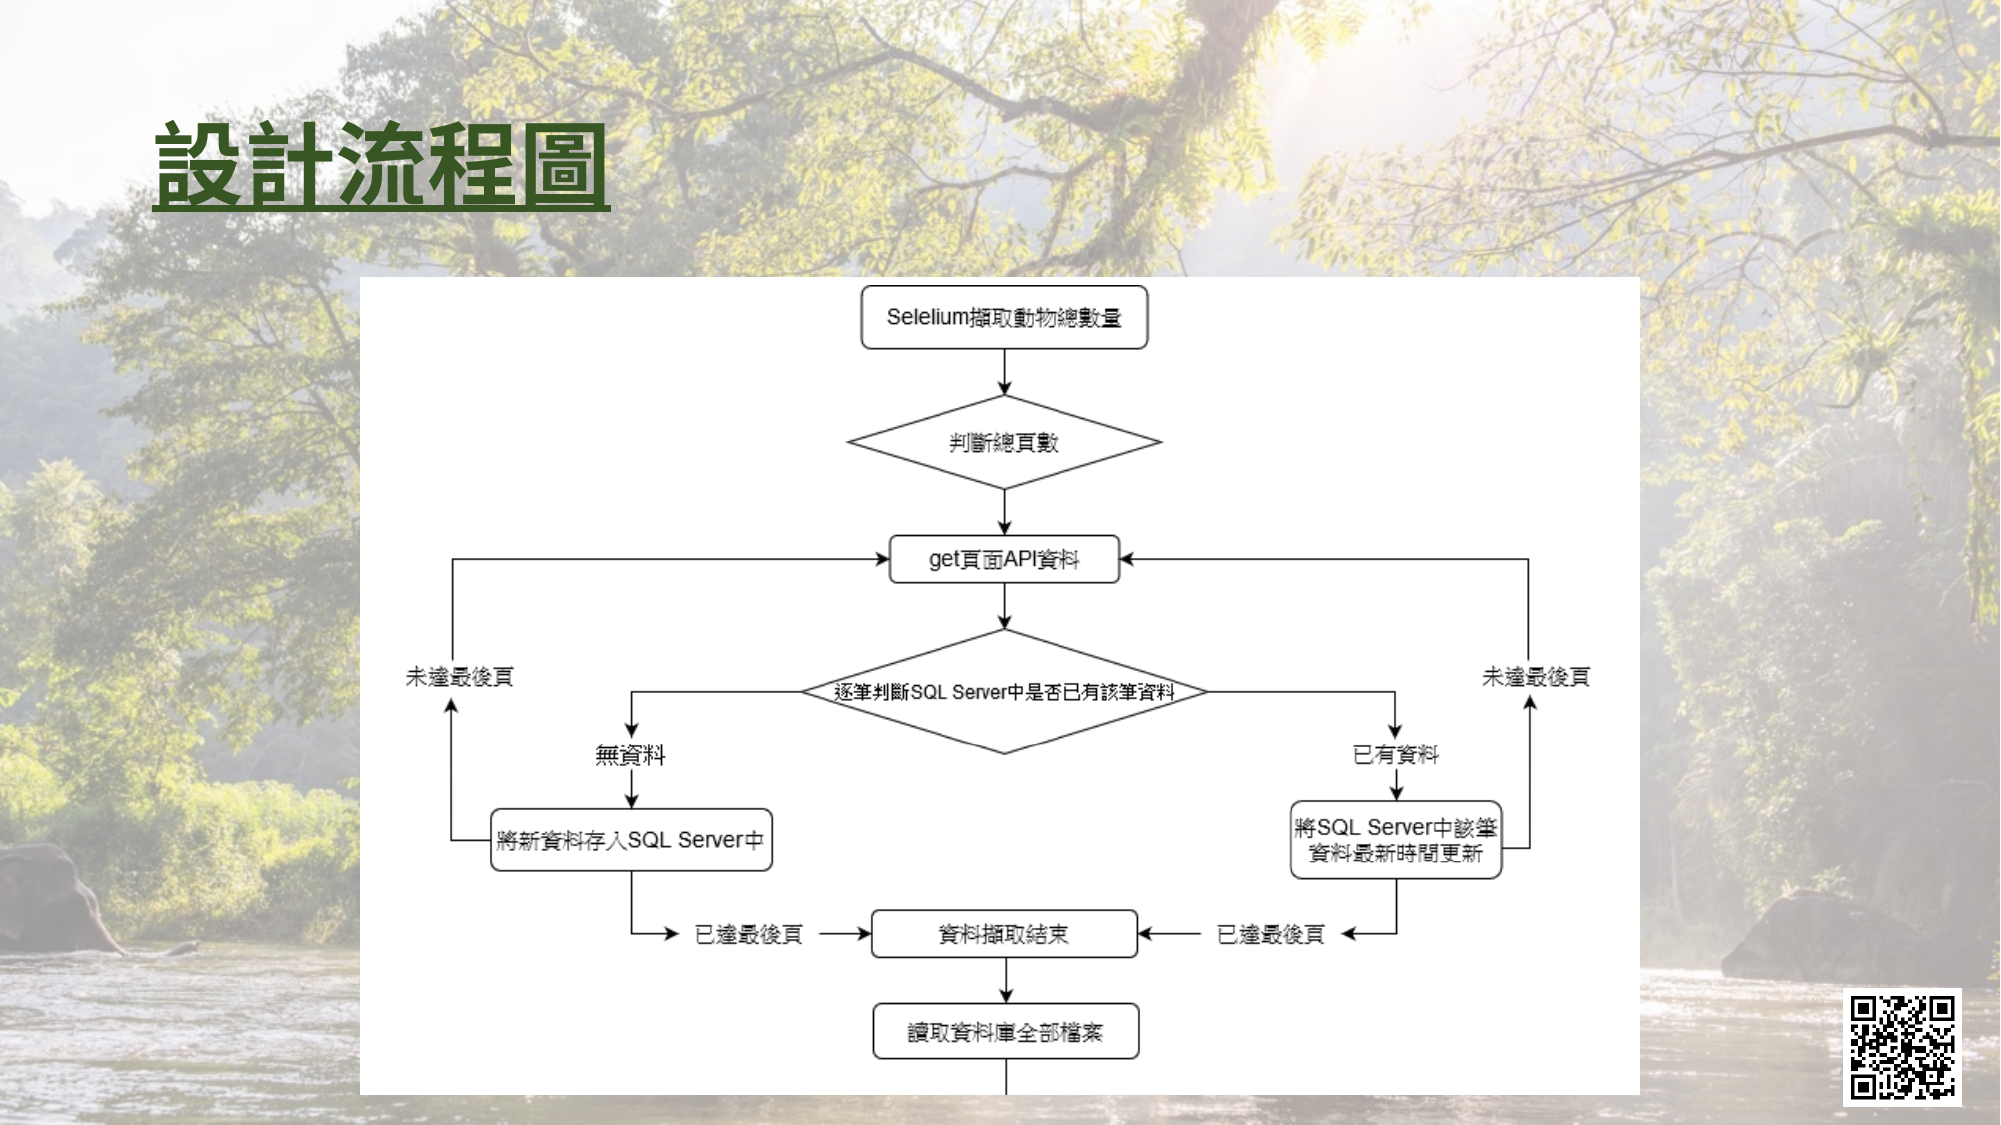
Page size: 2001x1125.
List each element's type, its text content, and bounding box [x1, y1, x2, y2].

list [360, 277, 1640, 1095]
title 設計流程圖 [137, 59, 1863, 278]
picture [1843, 988, 1962, 1107]
